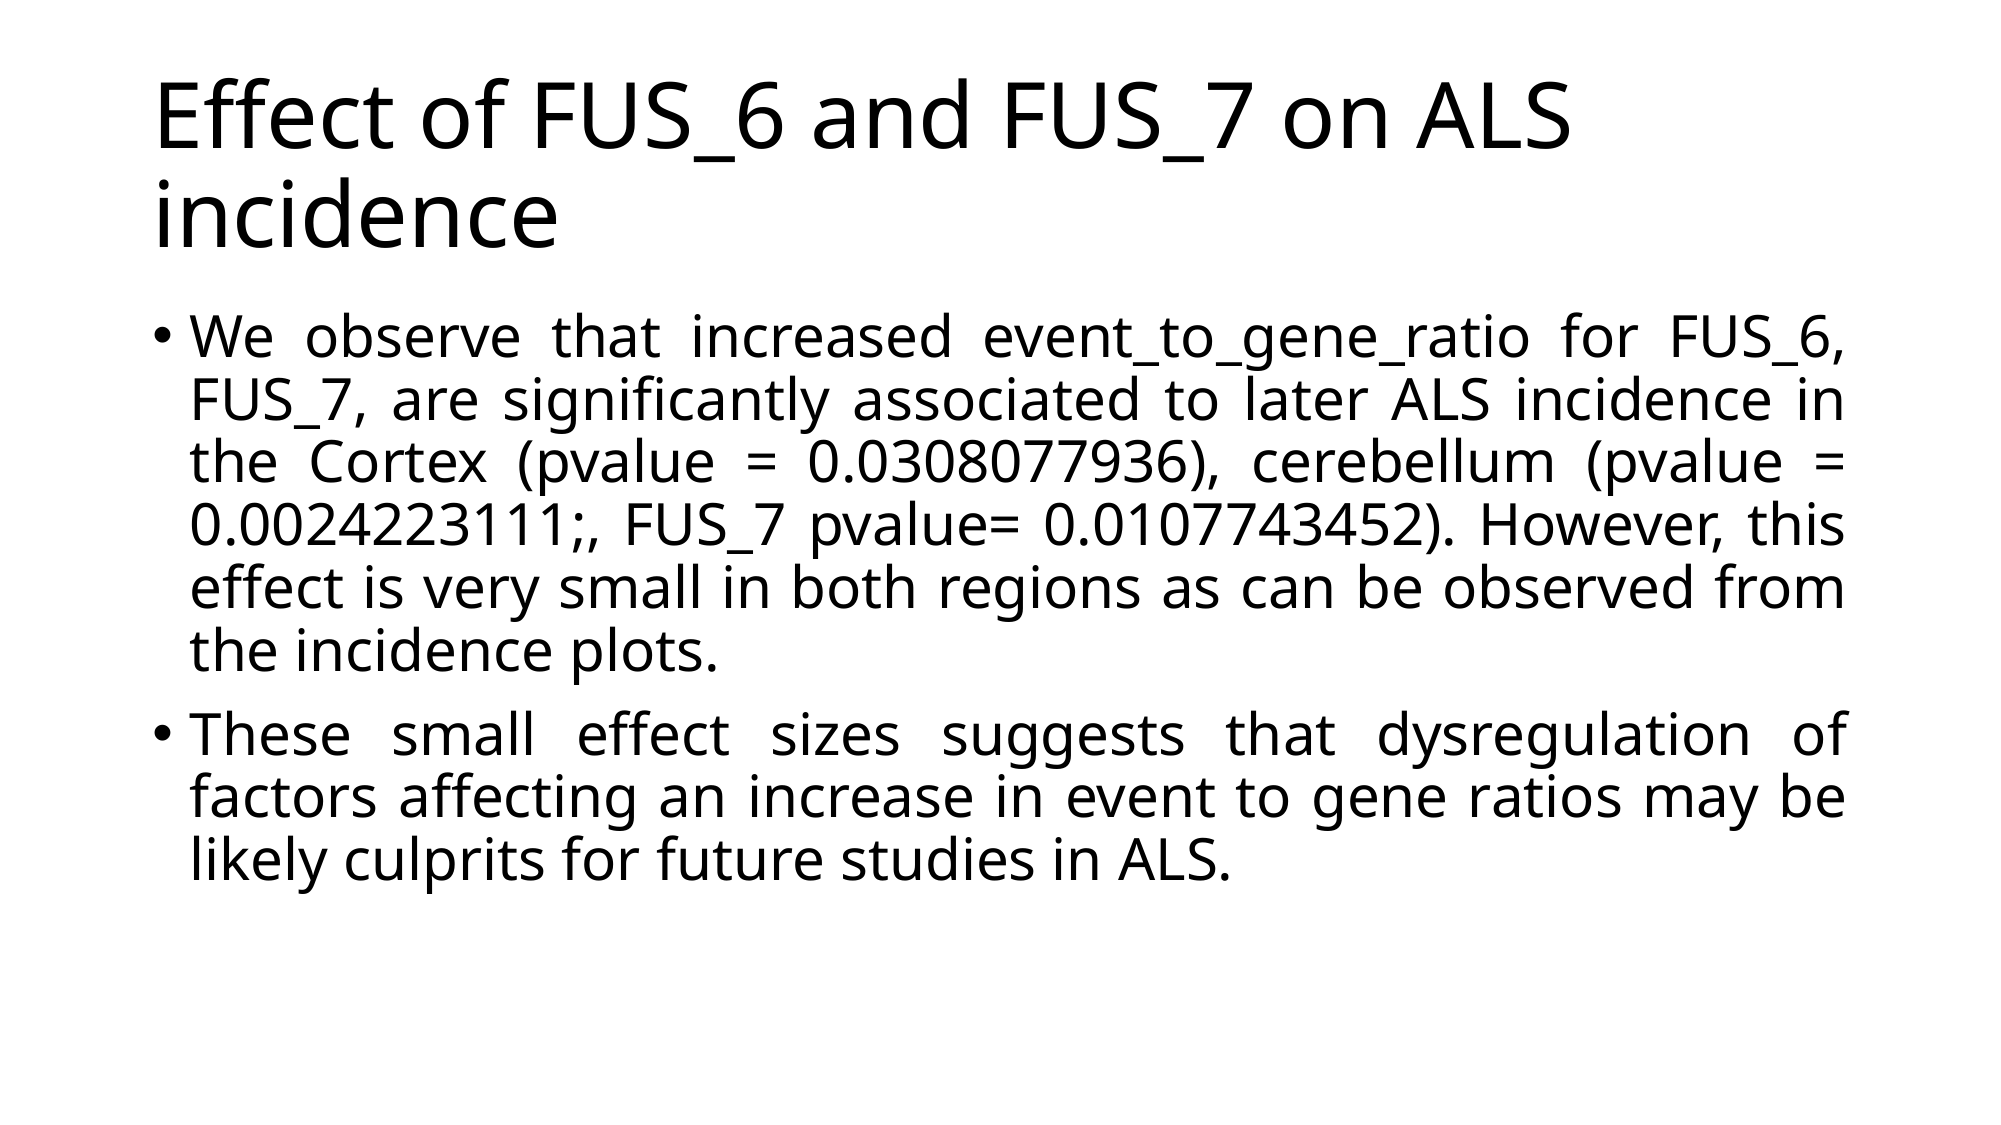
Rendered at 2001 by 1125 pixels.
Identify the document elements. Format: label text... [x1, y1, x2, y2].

title Effect of FUS_6 and FUS_7 on ALS incidence [137, 59, 1863, 278]
list We observe that increased event_to_gene_ratio for FUS_6, FUS_7, are significantly associated to later ALS incidence in the Cortex (pvalue = 0.0308077936), cerebellum (pvalue = 0.0024223111;, FUS_7 pvalue= 0.0107743452). However, this effect is very small in both regions as can be observed from the incidence plots. These small effect sizes suggests that dysregulation of factors affecting an increase in event to gene ratios may be likely culprits for future studies in ALS. [137, 299, 1863, 1014]
